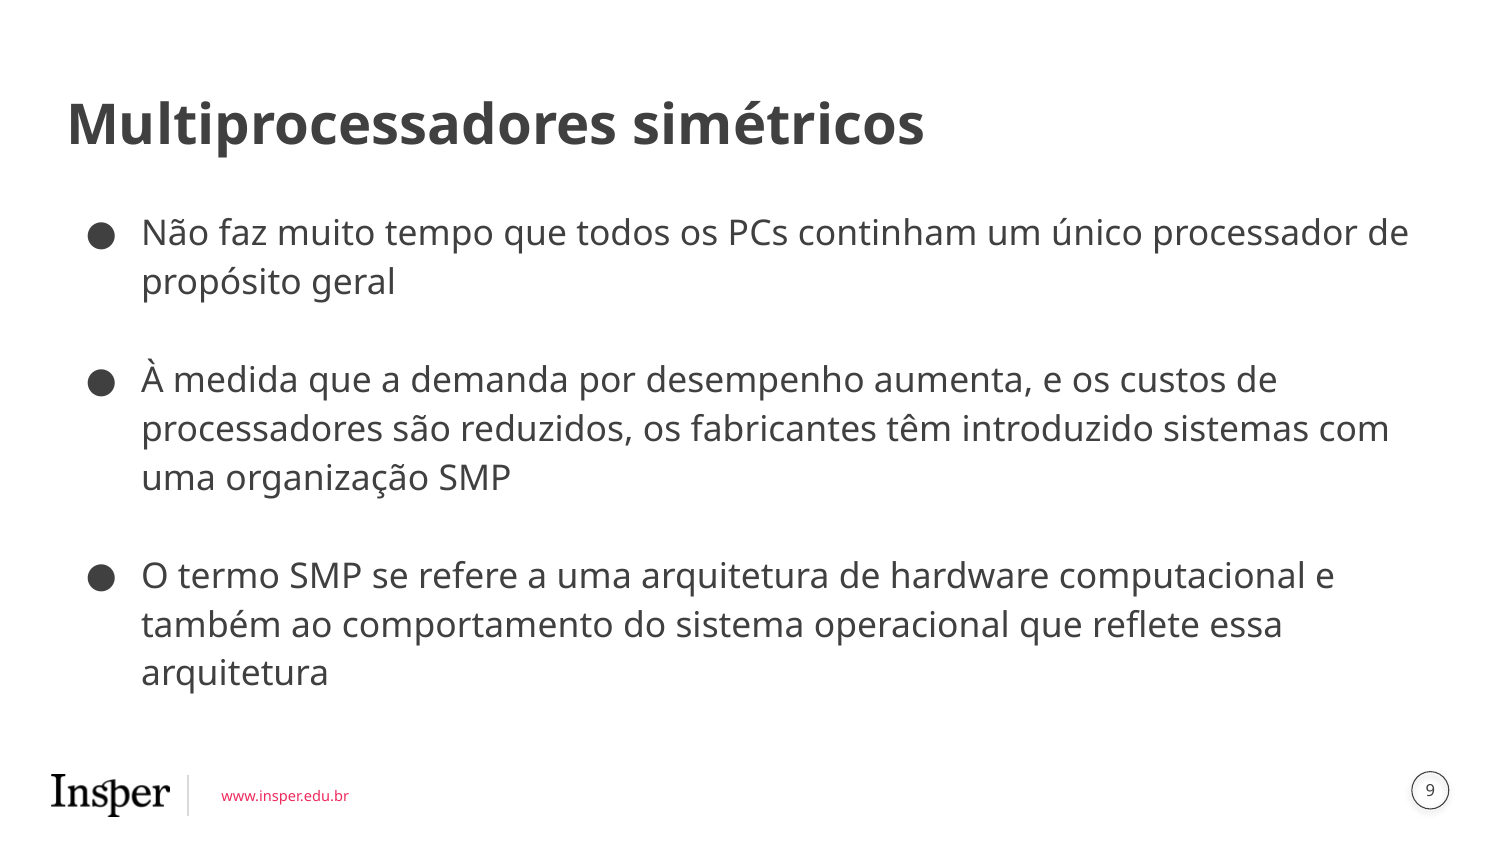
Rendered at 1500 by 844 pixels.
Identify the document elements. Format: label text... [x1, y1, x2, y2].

title Multiprocessadores simétricos [51, 72, 1449, 167]
picture [51, 774, 170, 817]
list Não faz muito tempo que todos os PCs continham um único processador de propósito geral À medida que a demanda por desempenho aumenta, e os custos de processadores são reduzidos, os fabricantes têm introduzido sistemas com uma organização SMP O termo SMP se refere a uma arquitetura de hardware computacional e também ao comportamento do sistema operacional que reflete essa arquitetura [51, 189, 1449, 750]
